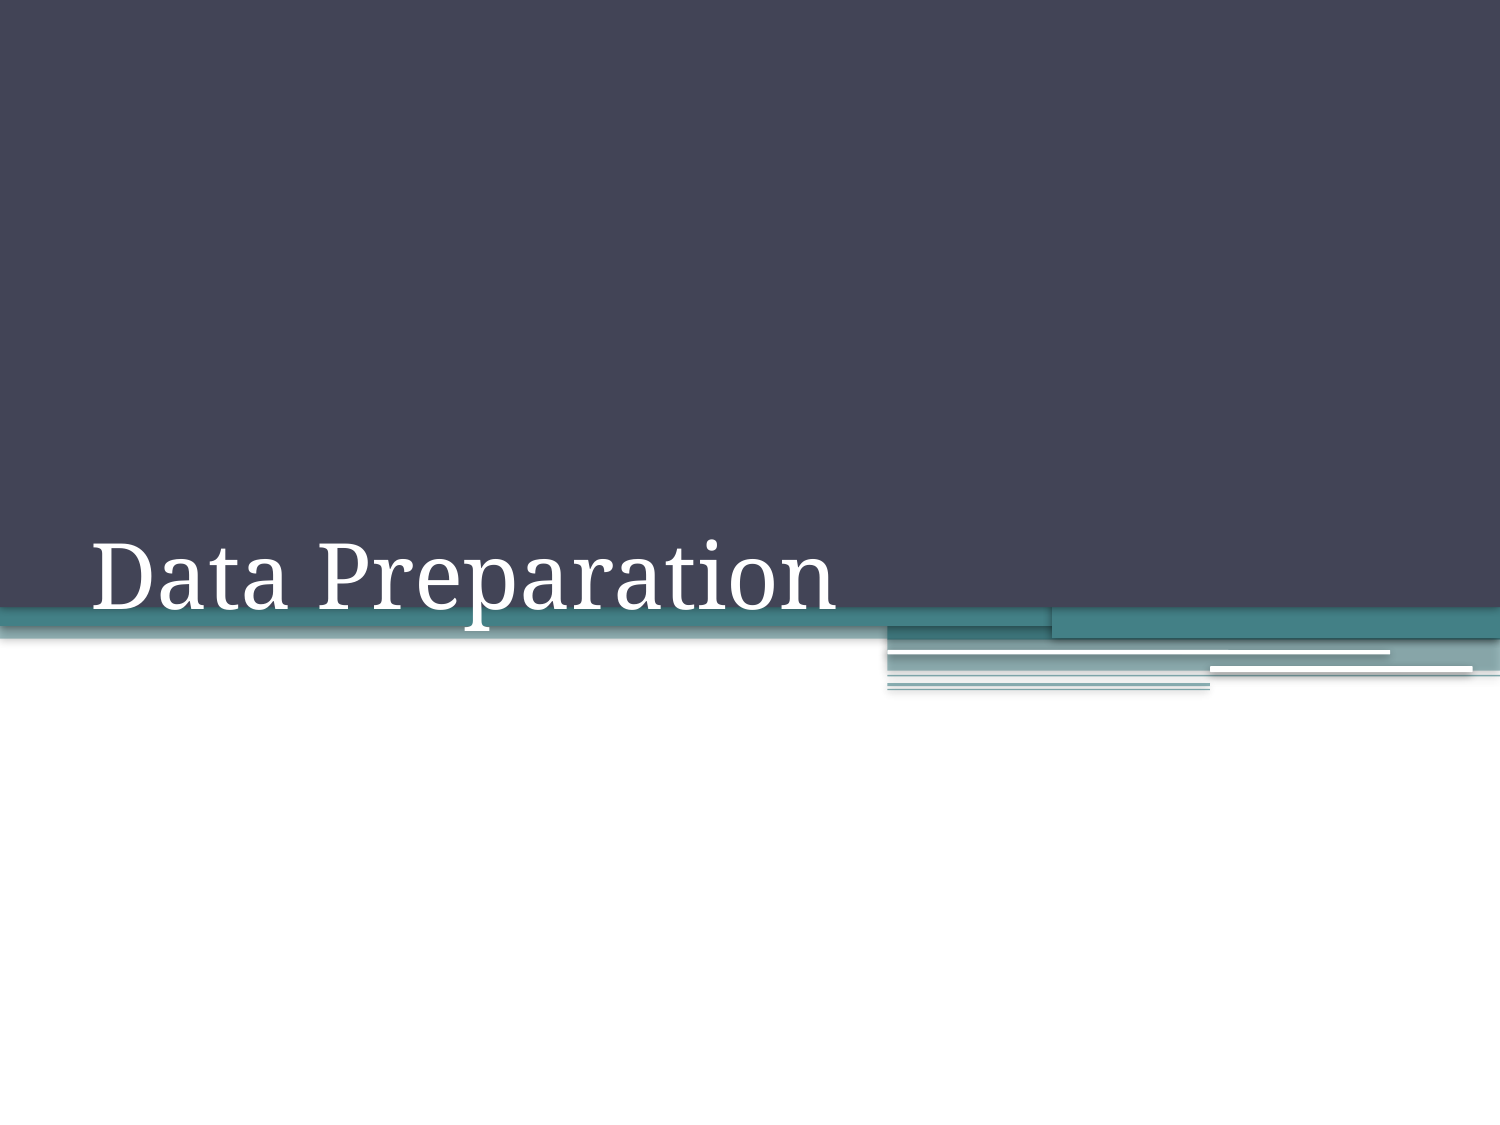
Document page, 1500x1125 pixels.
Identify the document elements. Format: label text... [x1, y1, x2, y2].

title Data Preparation [74, 393, 1463, 636]
